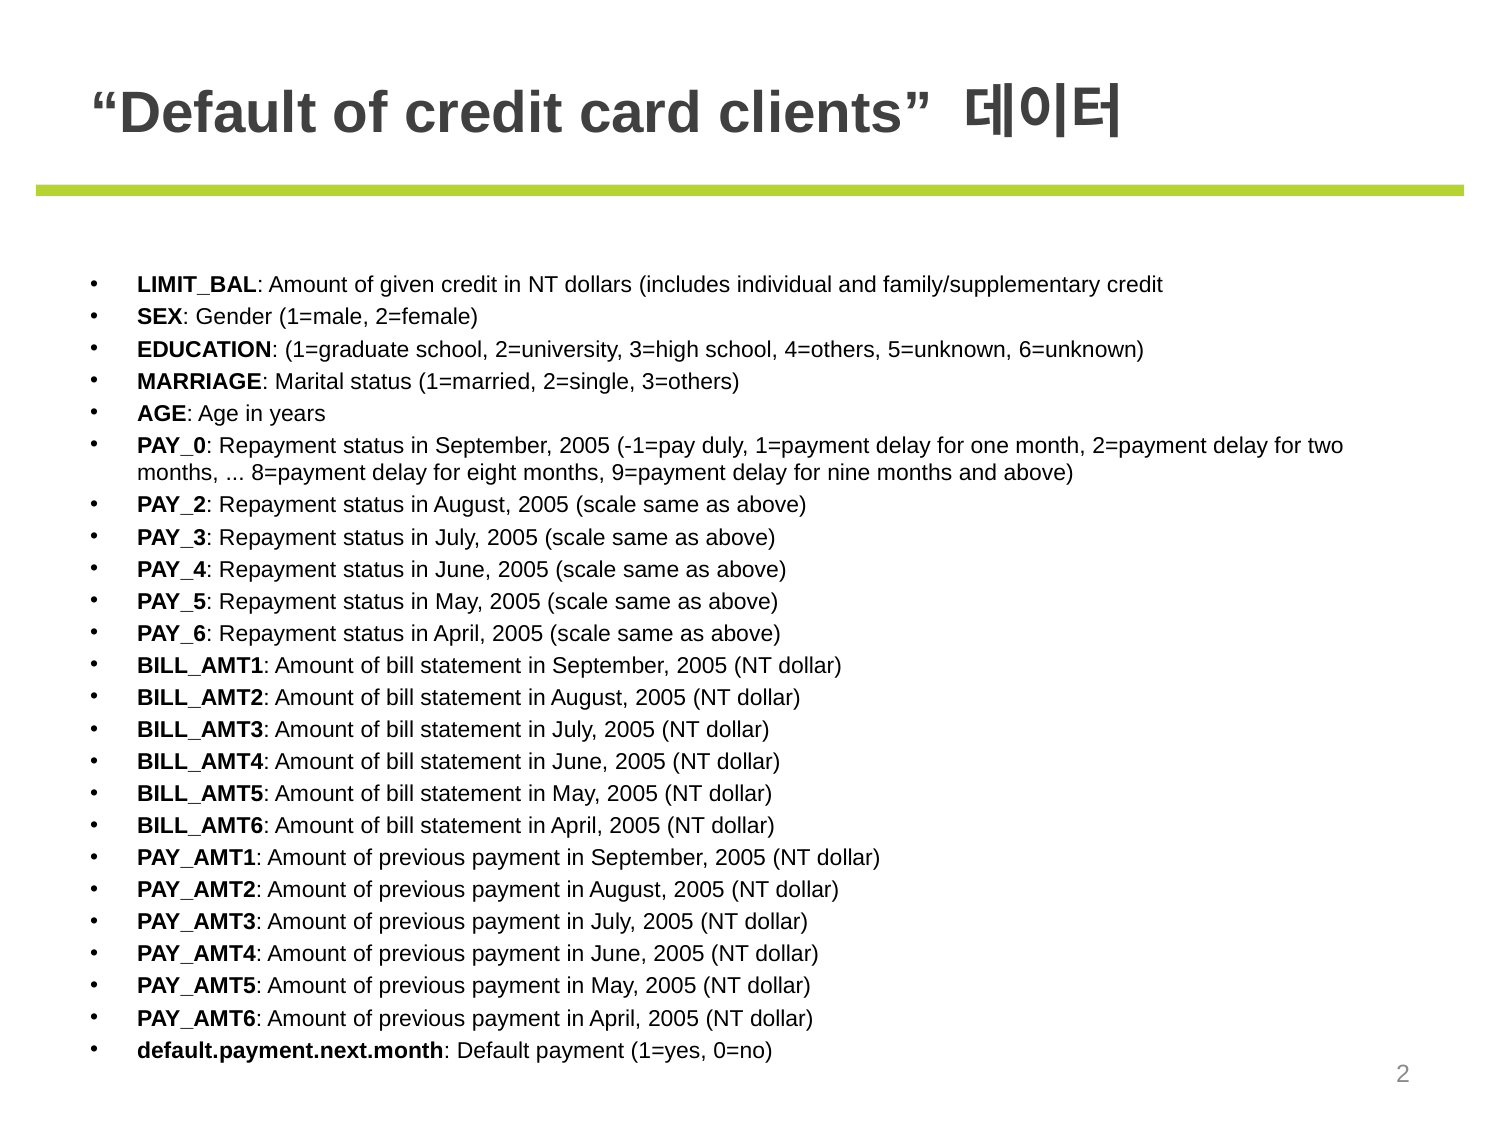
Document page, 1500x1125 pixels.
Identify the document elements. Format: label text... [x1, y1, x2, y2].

slide_number 2 [1074, 1042, 1425, 1103]
title “Default of credit card clients” 데이터 [75, 45, 1425, 173]
list LIMIT_BAL: Amount of given credit in NT dollars (includes individual and family/supplementary credit SEX: Gender (1=male, 2=female) EDUCATION: (1=graduate school, 2=university, 3=high school, 4=others, 5=unknown, 6=unknown) MARRIAGE: Marital status (1=married, 2=single, 3=others) AGE: Age in years PAY_0: Repayment status in September, 2005 (-1=pay duly, 1=payment delay for one month, 2=payment delay for two months, ... 8=payment delay for eight months, 9=payment delay for nine months and above) PAY_2: Repayment status in August, 2005 (scale same as above) PAY_3: Repayment status in July, 2005 (scale same as above) PAY_4: Repayment status in June, 2005 (scale same as above) PAY_5: Repayment status in May, 2005 (scale same as above) PAY_6: Repayment status in April, 2005 (scale same as above) BILL_AMT1: Amount of bill statement in September, 2005 (NT dollar) BILL_AMT2: Amount of bill statement in August, 2005 (NT dollar) BILL_AMT3: Amount of bill statement in July, 2005 (NT dollar) BILL_AMT4: Amount of bill statement in June, 2005 (NT dollar) BILL_AMT5: Amount of bill statement in May, 2005 (NT dollar) BILL_AMT6: Amount of bill statement in April, 2005 (NT dollar) PAY_AMT1: Amount of previous payment in September, 2005 (NT dollar) PAY_AMT2: Amount of previous payment in August, 2005 (NT dollar) PAY_AMT3: Amount of previous payment in July, 2005 (NT dollar) PAY_AMT4: Amount of previous payment in June, 2005 (NT dollar) PAY_AMT5: Amount of previous payment in May, 2005 (NT dollar) PAY_AMT6: Amount of previous payment in April, 2005 (NT dollar) default.payment.next.month: Default payment (1=yes, 0=no) [75, 262, 1425, 1083]
